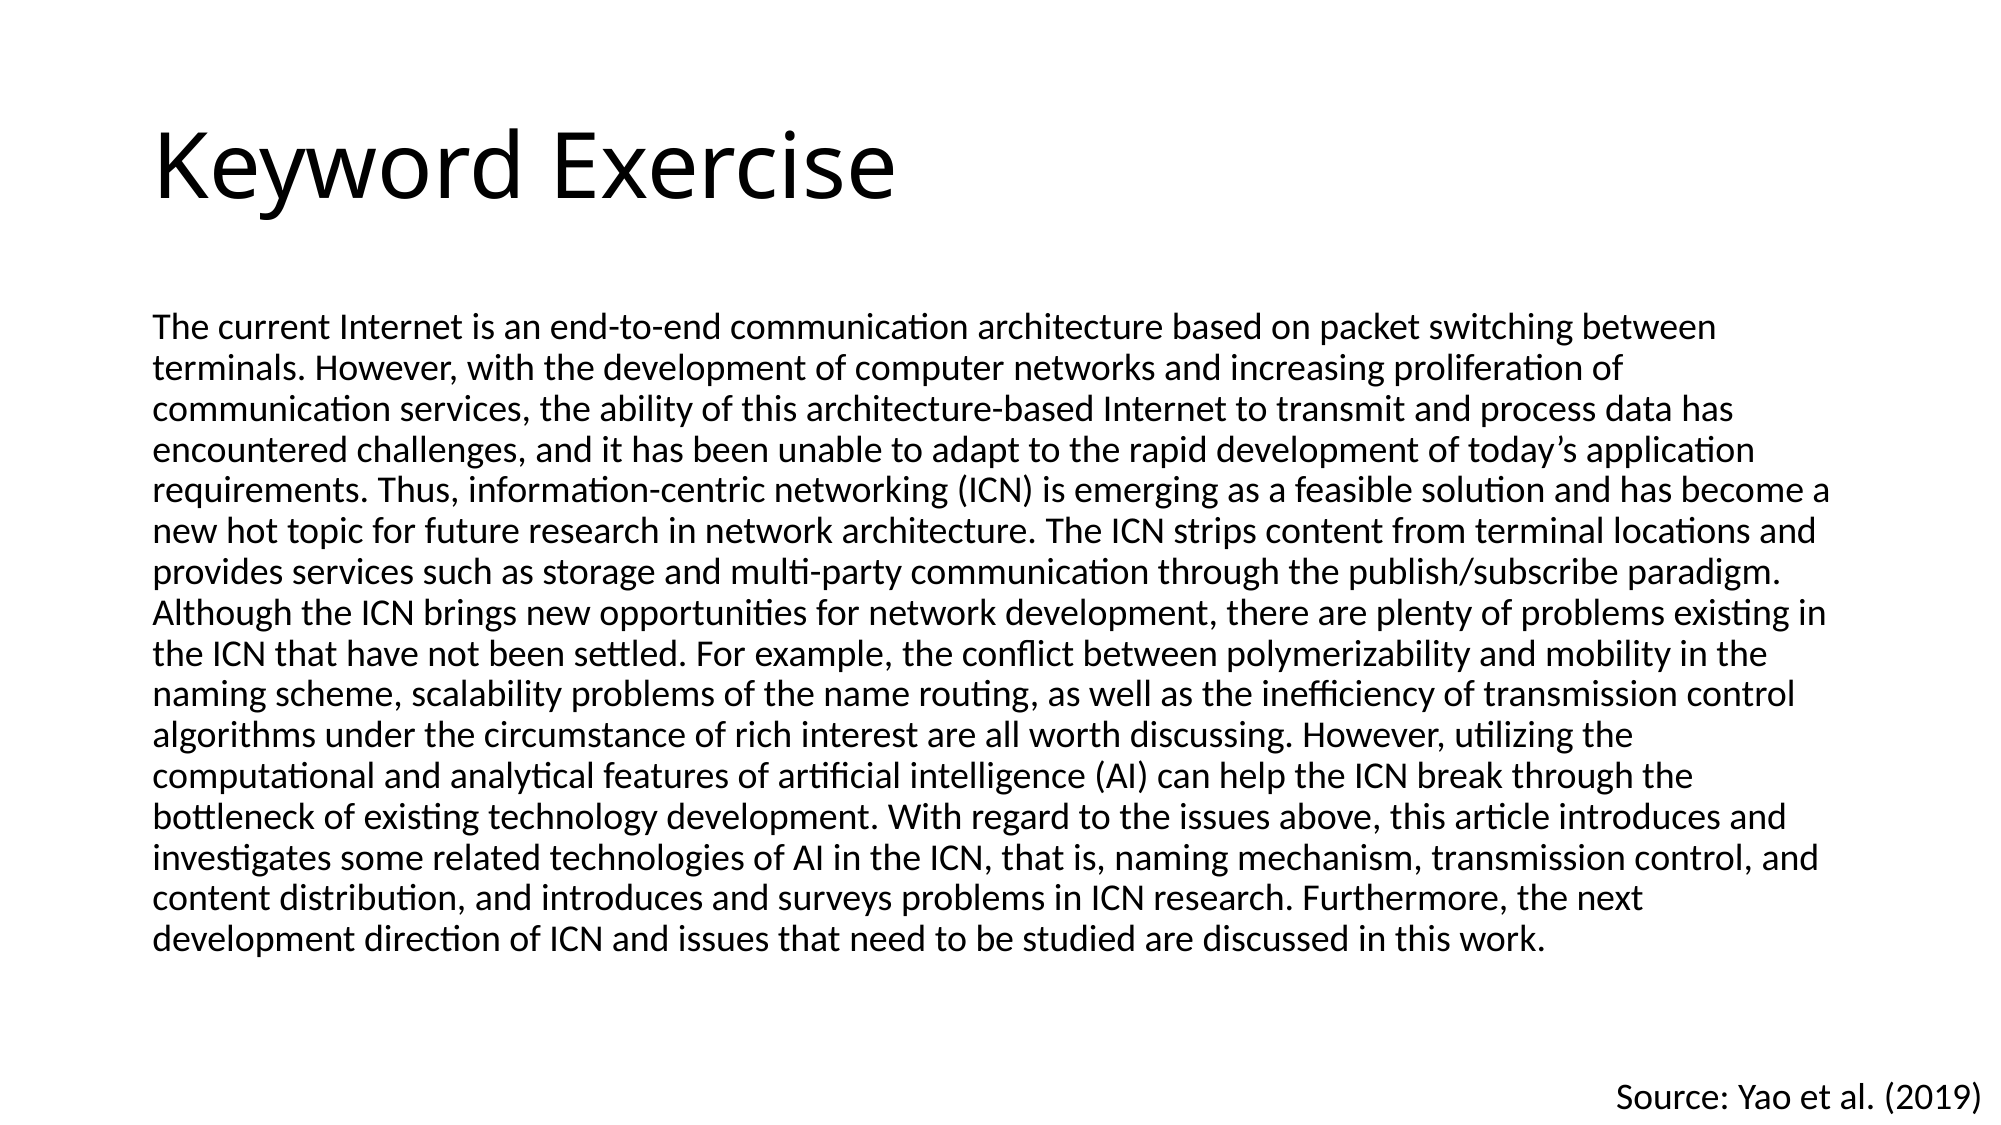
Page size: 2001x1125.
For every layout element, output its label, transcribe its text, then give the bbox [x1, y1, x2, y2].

title Keyword Exercise [137, 59, 1863, 278]
list The current Internet is an end-to-end communication architecture based on packet switching between terminals. However, with the development of computer networks and increasing proliferation of communication services, the ability of this architecture-based Internet to transmit and process data has encountered challenges, and it has been unable to adapt to the rapid development of today’s application requirements. Thus, information-centric networking (ICN) is emerging as a feasible solution and has become a new hot topic for future research in network architecture. The ICN strips content from terminal locations and provides services such as storage and multi-party communication through the publish/subscribe paradigm. Although the ICN brings new opportunities for network development, there are plenty of problems existing in the ICN that have not been settled. For example, the conflict between polymerizability and mobility in the naming scheme, scalability problems of the name routing, as well as the inefficiency of transmission control algorithms under the circumstance of rich interest are all worth discussing. However, utilizing the computational and analytical features of artificial intelligence (AI) can help the ICN break through the bottleneck of existing technology development. With regard to the issues above, this article introduces and investigates some related technologies of AI in the ICN, that is, naming mechanism, transmission control, and content distribution, and introduces and surveys problems in ICN research. Furthermore, the next development direction of ICN and issues that need to be studied are discussed in this work. [137, 299, 1863, 1014]
text_box Source: Yao et al. (2019) [1601, 1064, 2000, 1125]
